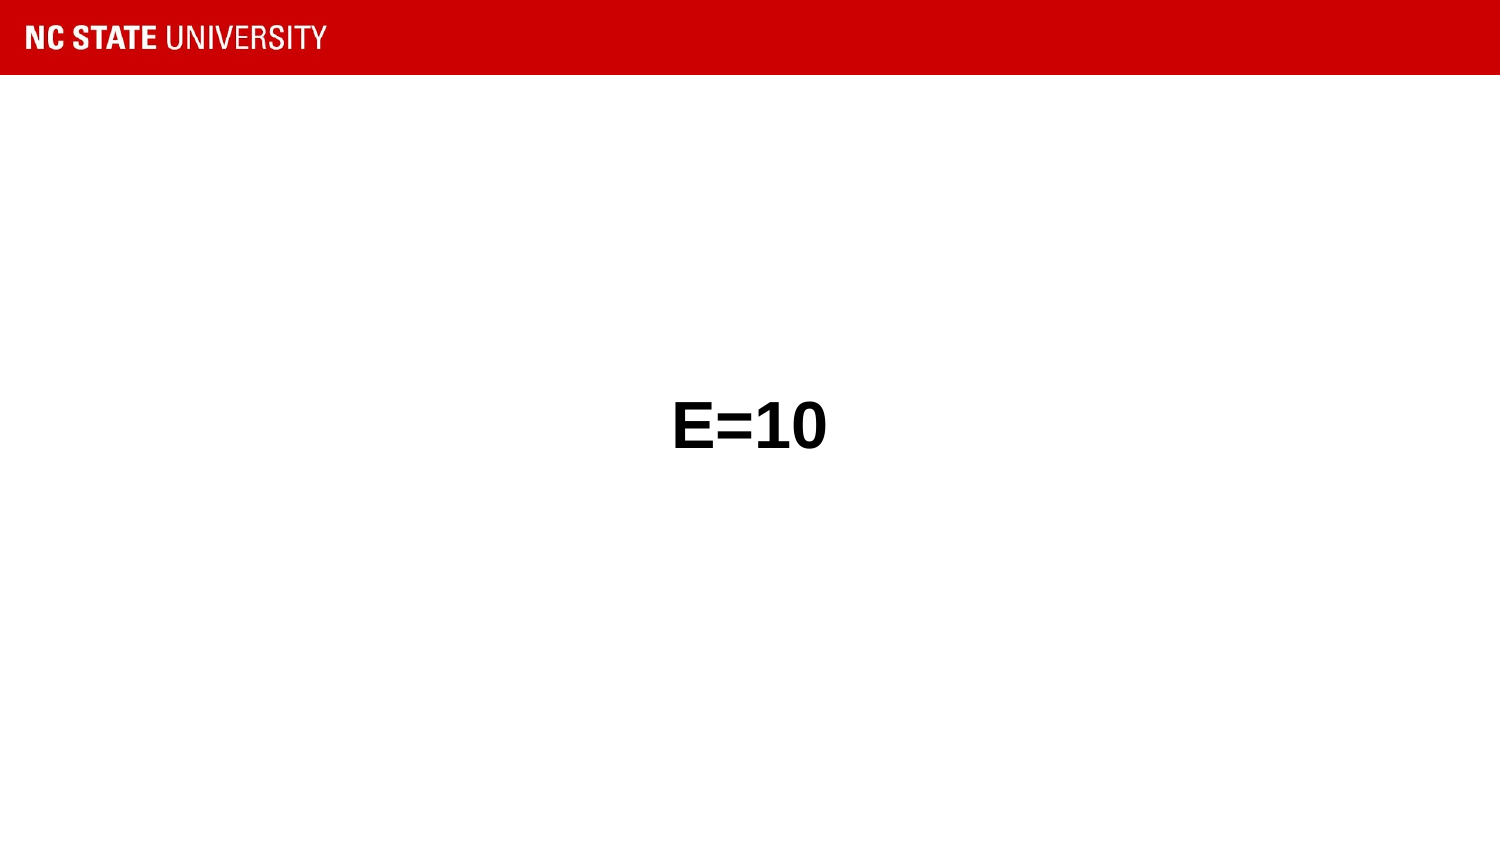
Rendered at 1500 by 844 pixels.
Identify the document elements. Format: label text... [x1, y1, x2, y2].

title E=10 [75, 356, 1425, 488]
picture [0, 0, 1500, 75]
